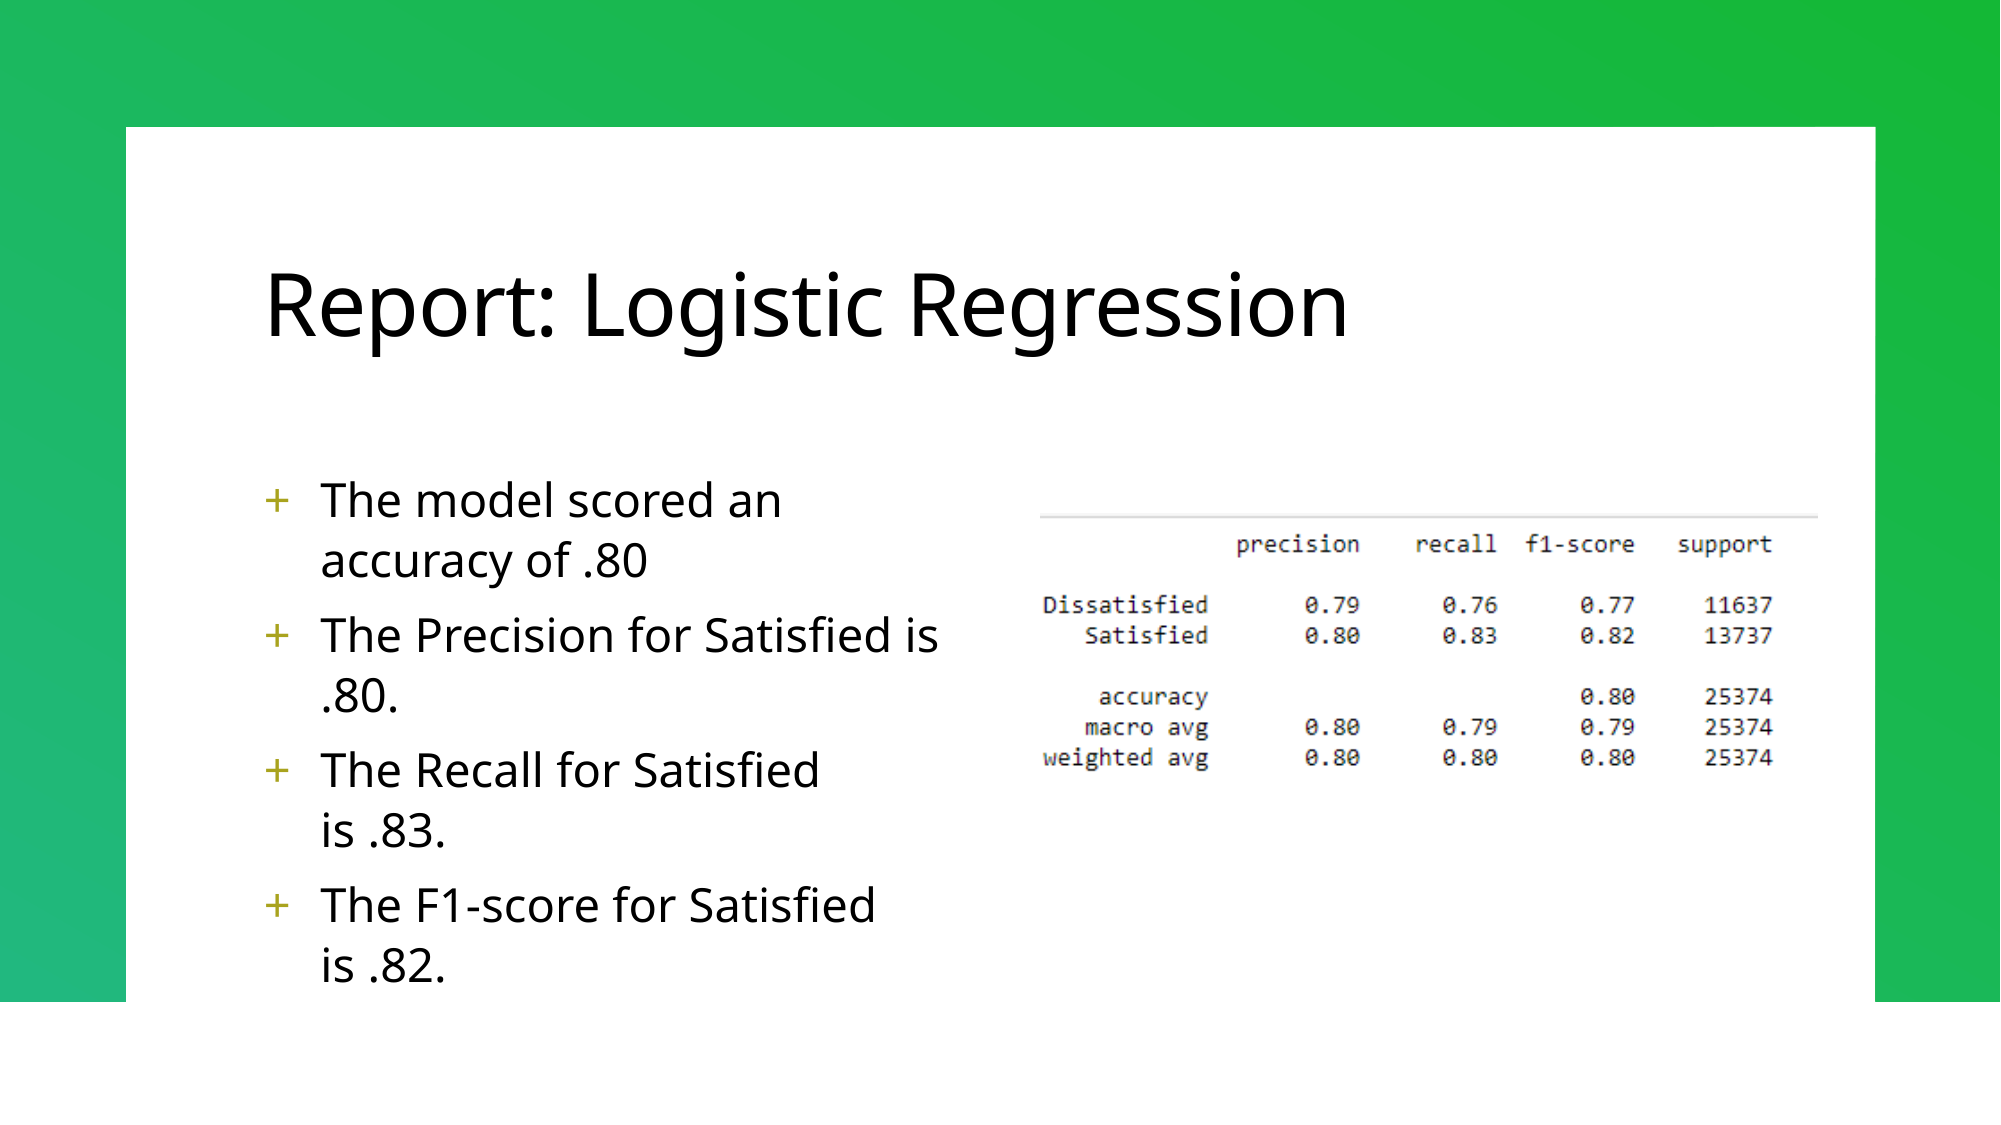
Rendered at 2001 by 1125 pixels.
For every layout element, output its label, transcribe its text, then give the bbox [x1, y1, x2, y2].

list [1039, 513, 1818, 825]
title Report: Logistic Regression [248, 248, 1749, 470]
list The model scored an accuracy of .80 The Precision for Satisfied is .80. The Recall for Satisfied is .83. The F1-score for Satisfied is .82. [248, 460, 960, 1001]
